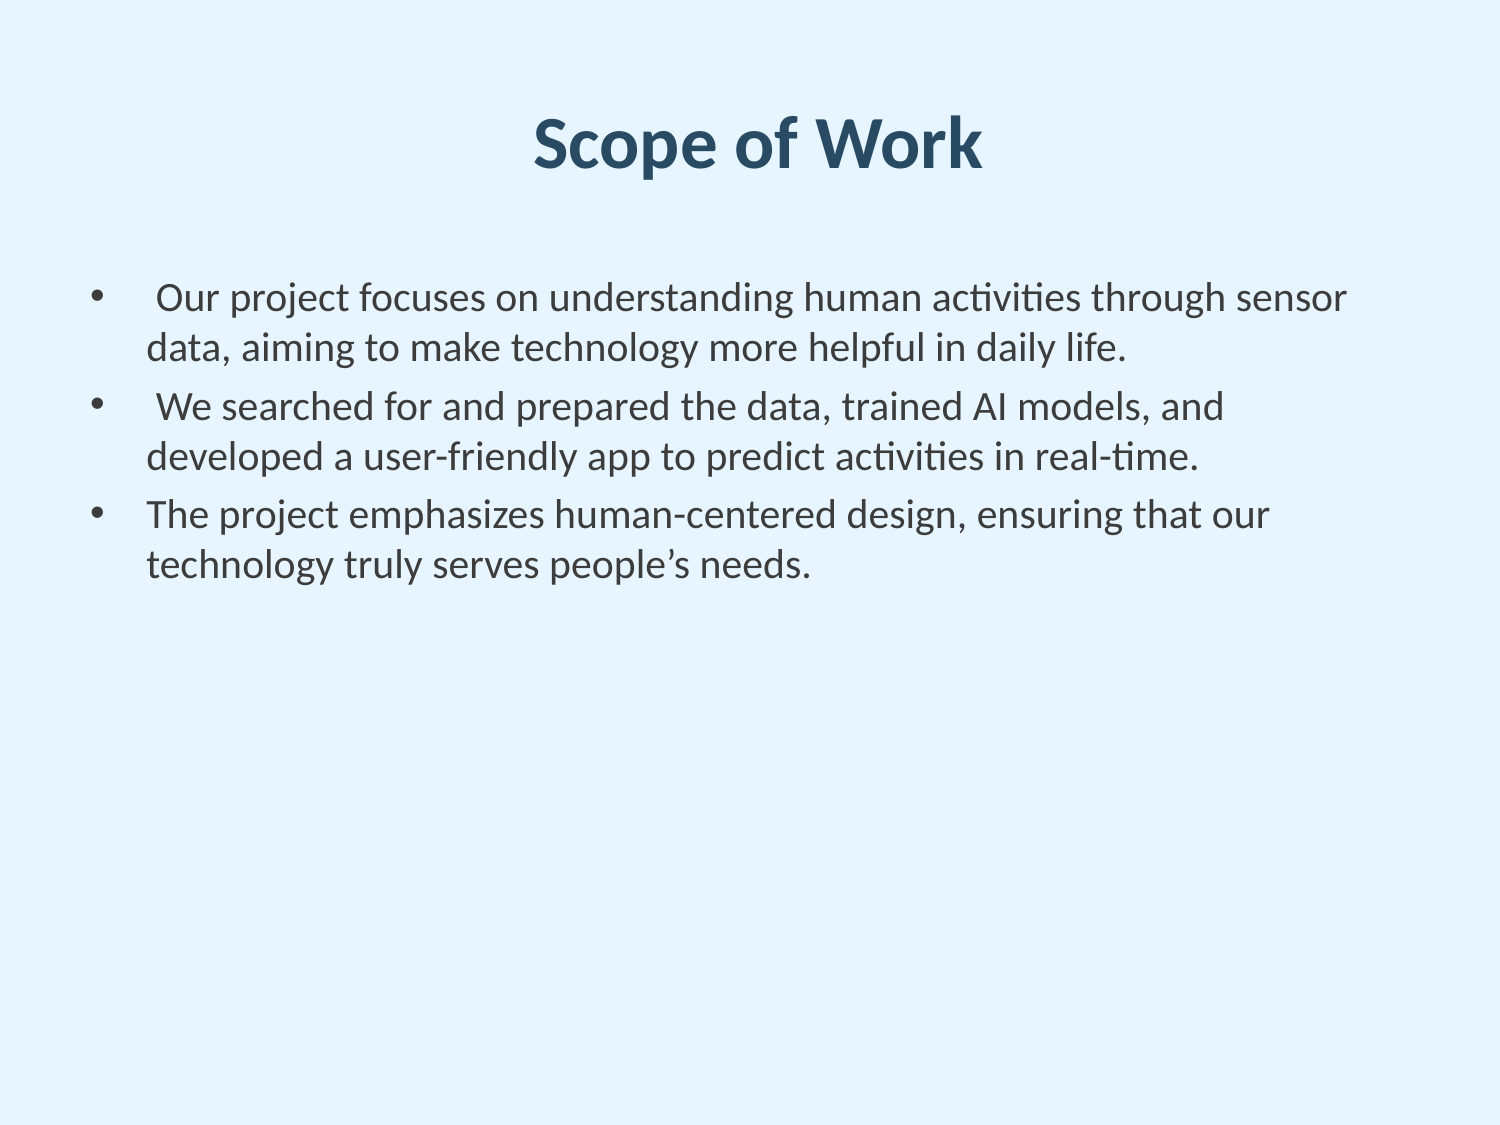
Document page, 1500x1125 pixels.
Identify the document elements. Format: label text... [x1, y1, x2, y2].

title Scope of Work [75, 45, 1425, 233]
list Our project focuses on understanding human activities through sensor data, aiming to make technology more helpful in daily life. We searched for and prepared the data, trained AI models, and developed a user-friendly app to predict activities in real-time. The project emphasizes human-centered design, ensuring that our technology truly serves people’s needs. [75, 262, 1425, 1005]
